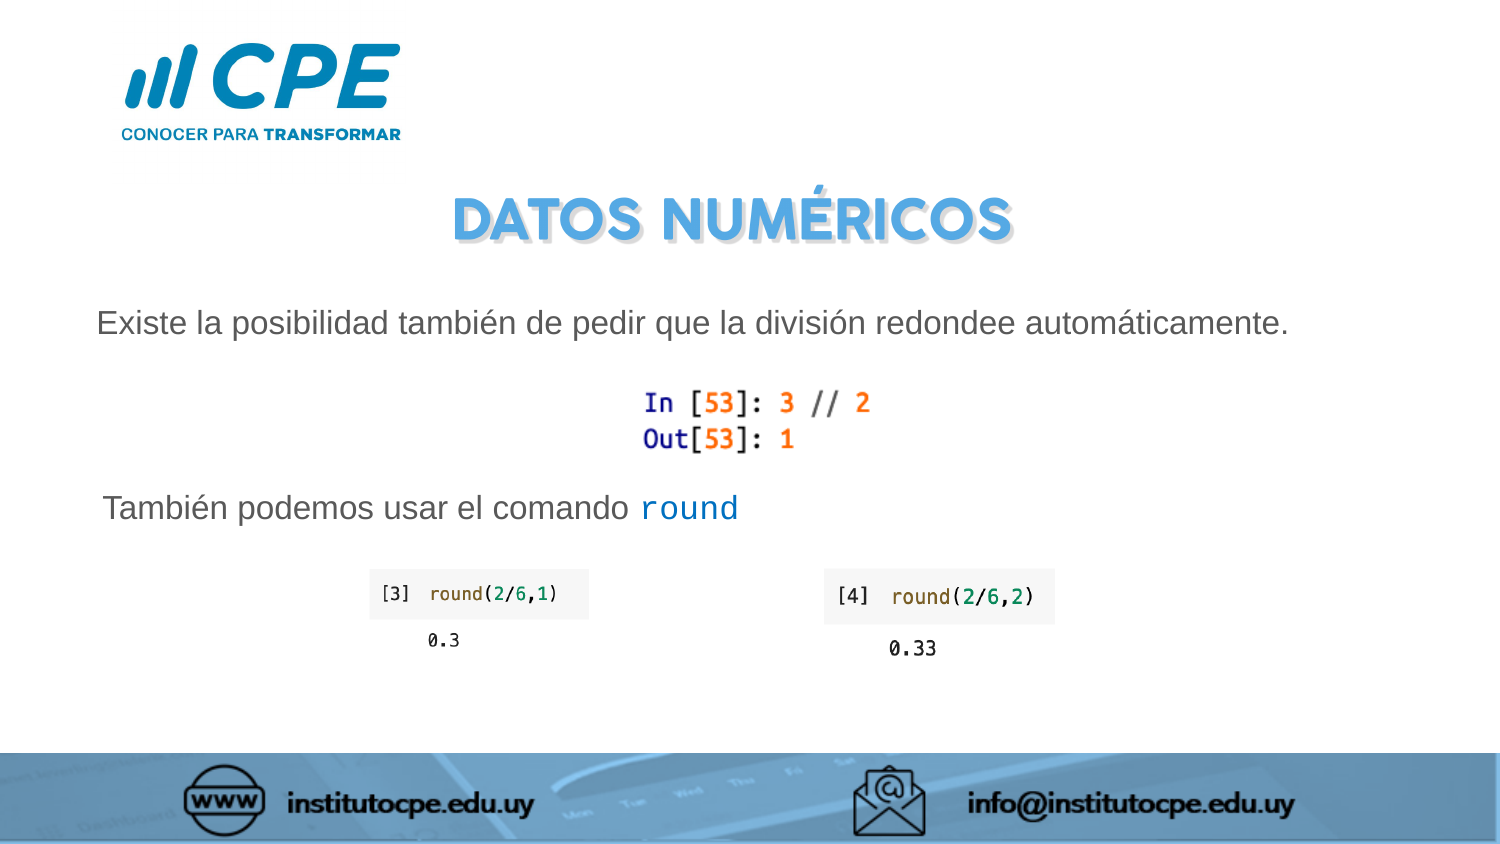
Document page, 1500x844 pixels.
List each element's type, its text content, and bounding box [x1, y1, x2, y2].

picture [0, 753, 1500, 844]
text_box Existe la posibilidad también de pedir que la división redondee automáticamente. [81, 293, 1468, 360]
picture [358, 560, 590, 667]
picture [815, 560, 1055, 674]
text_box También podemos usar el comando round [87, 479, 1474, 546]
picture [112, 0, 1183, 286]
picture [600, 376, 900, 468]
